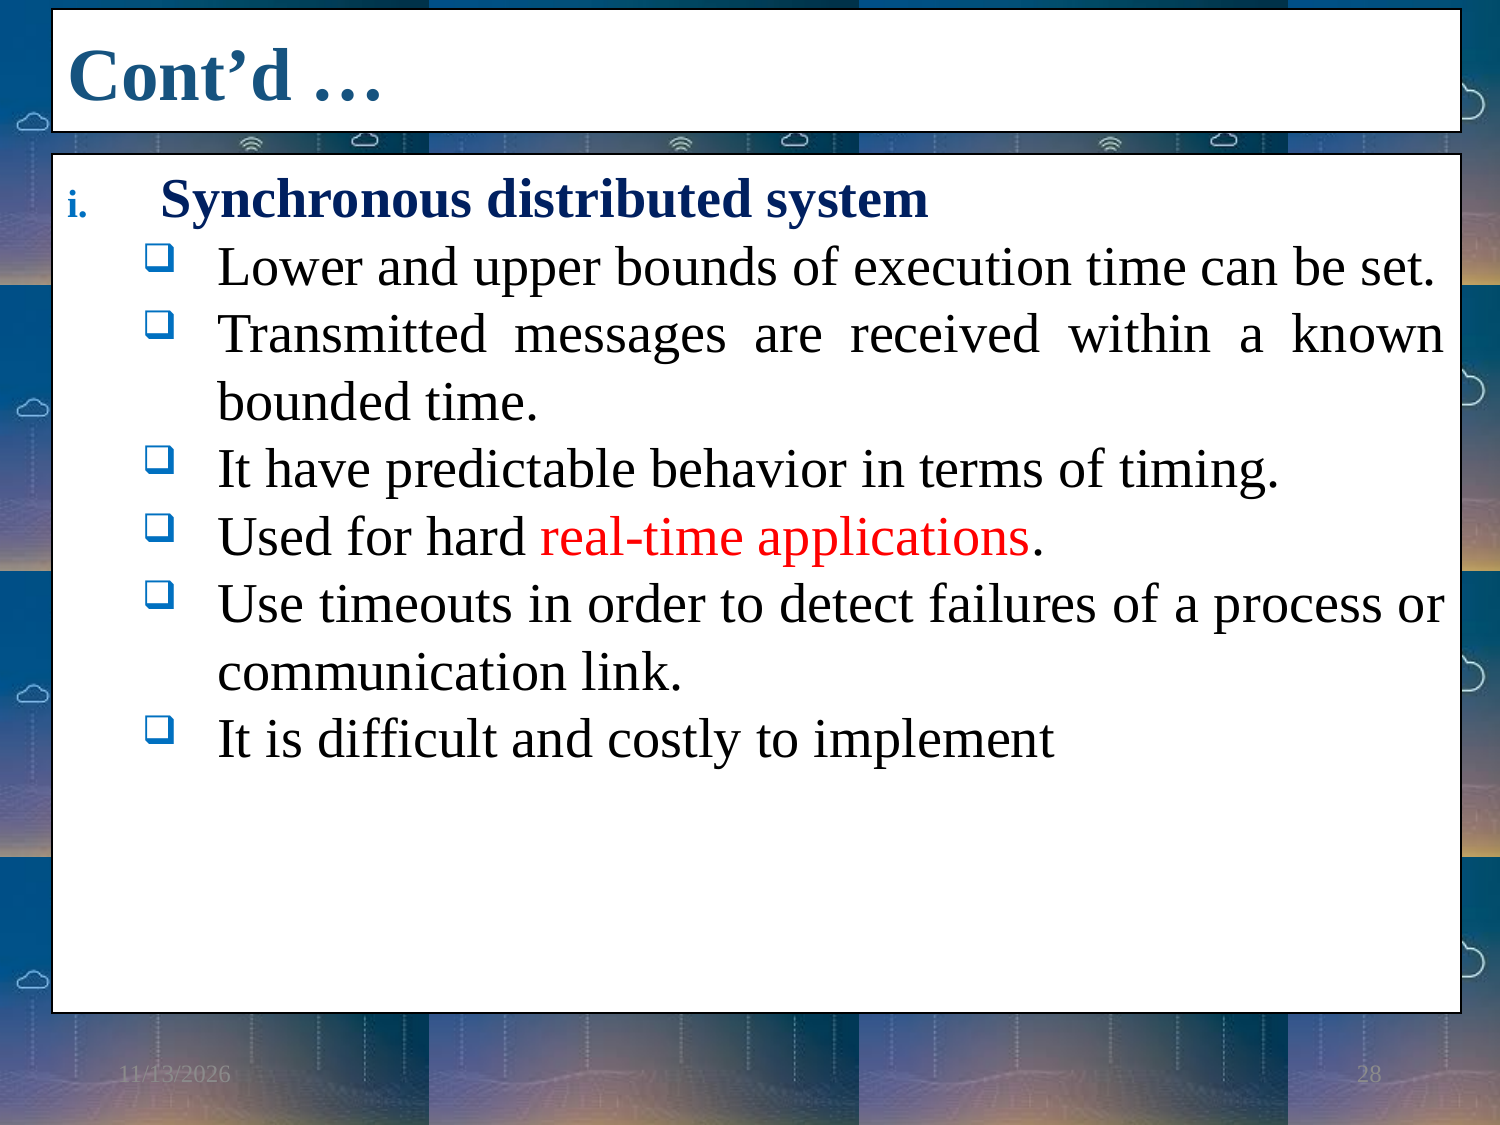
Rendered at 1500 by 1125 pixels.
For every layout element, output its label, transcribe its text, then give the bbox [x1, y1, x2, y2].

slide_number 28 [1059, 1042, 1397, 1103]
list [249, 478, 595, 835]
text_box Cont’d … [51, 8, 1462, 133]
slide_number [103, 1042, 441, 1103]
text_box Synchronous distributed system Lower and upper bounds of execution time can be set. Transmitted messages are received within a known bounded time. It have predictable behavior in terms of timing. Used for hard real-time applications. Use timeouts in order to detect failures of a process or communication link. It is difficult and costly to implement [51, 153, 1462, 1014]
